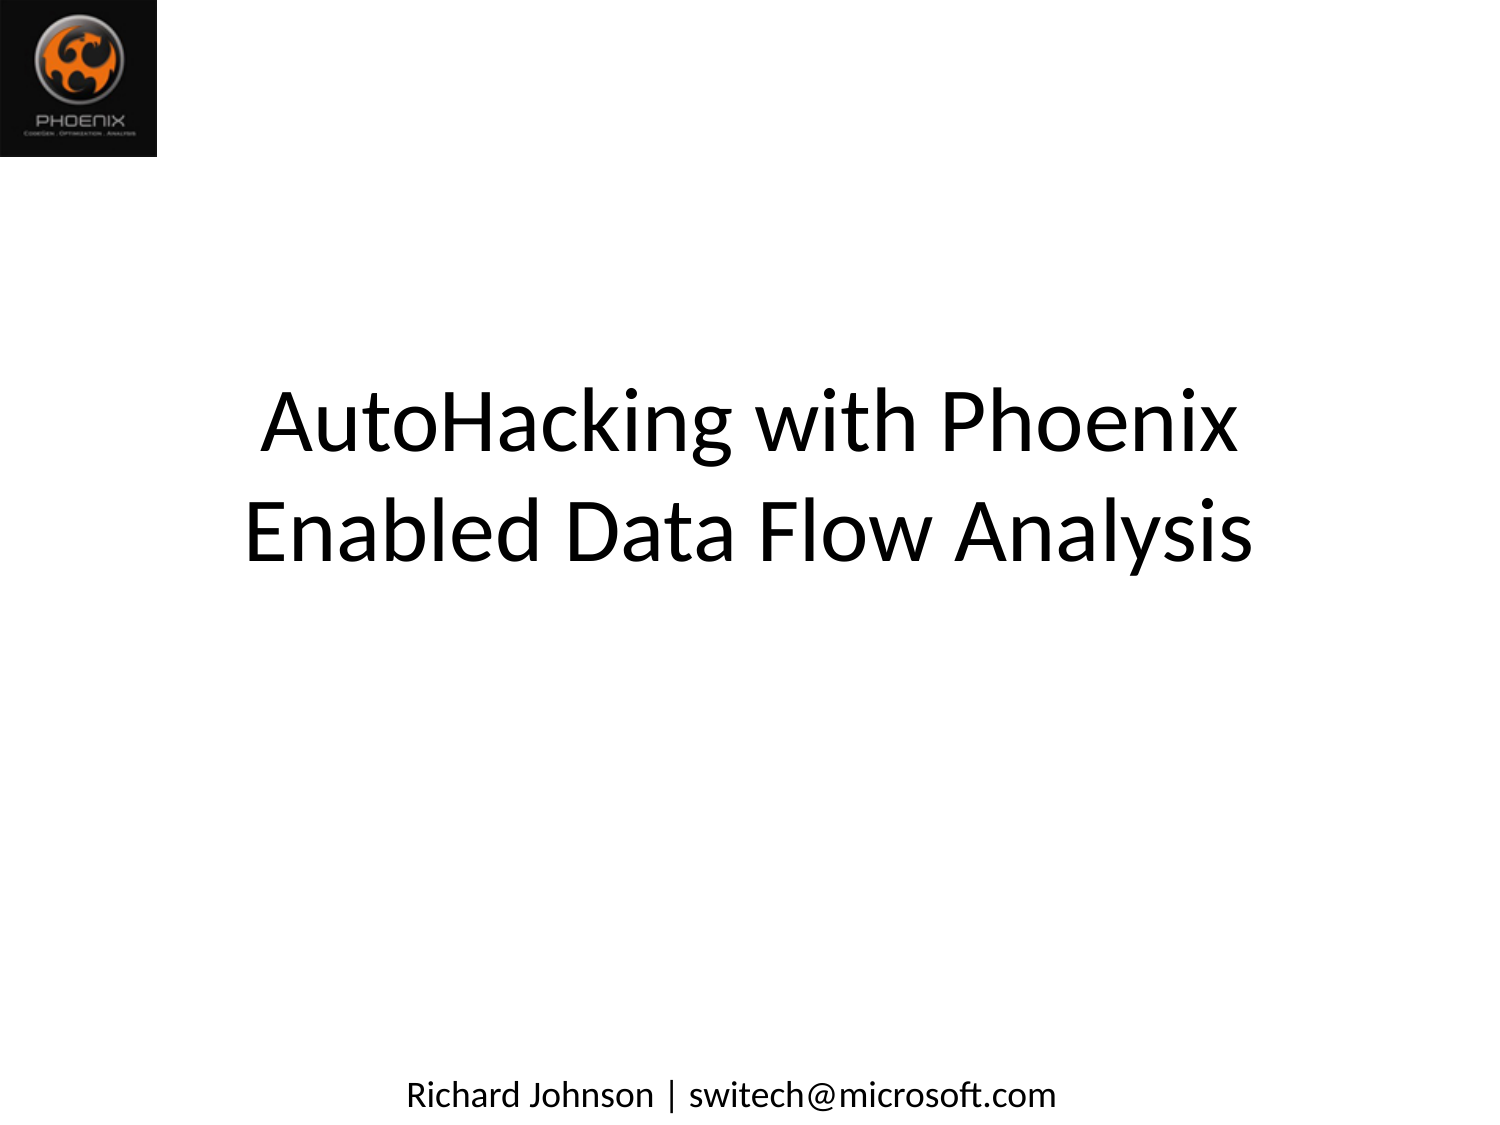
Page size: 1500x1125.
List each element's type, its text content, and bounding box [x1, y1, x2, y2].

picture [0, 0, 157, 157]
title AutoHacking with Phoenix Enabled Data Flow Analysis [112, 349, 1388, 591]
text_box Richard Johnson | switech@microsoft.com [391, 1062, 1073, 1123]
